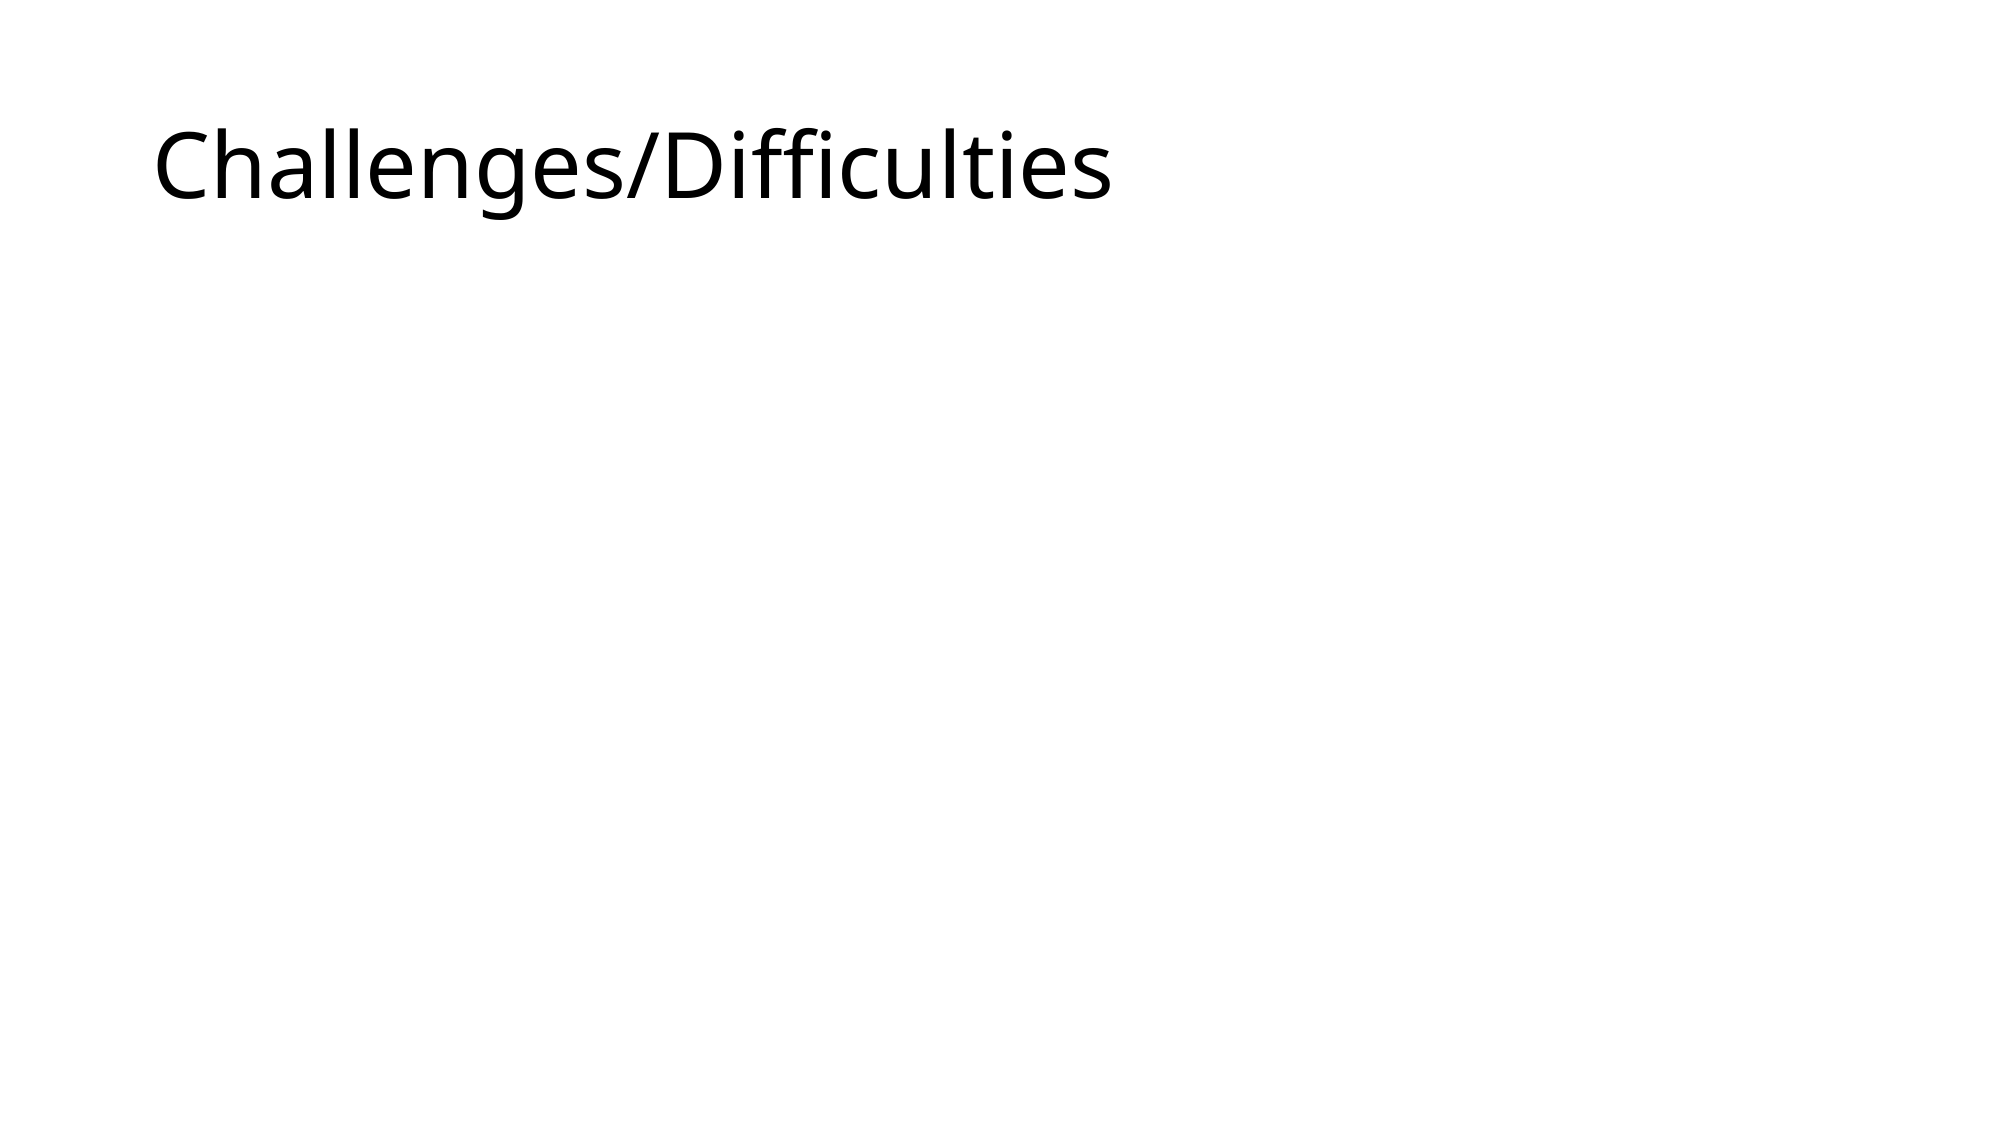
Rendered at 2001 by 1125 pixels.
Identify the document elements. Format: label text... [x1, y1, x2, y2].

title Challenges/Difficulties [137, 59, 1863, 278]
